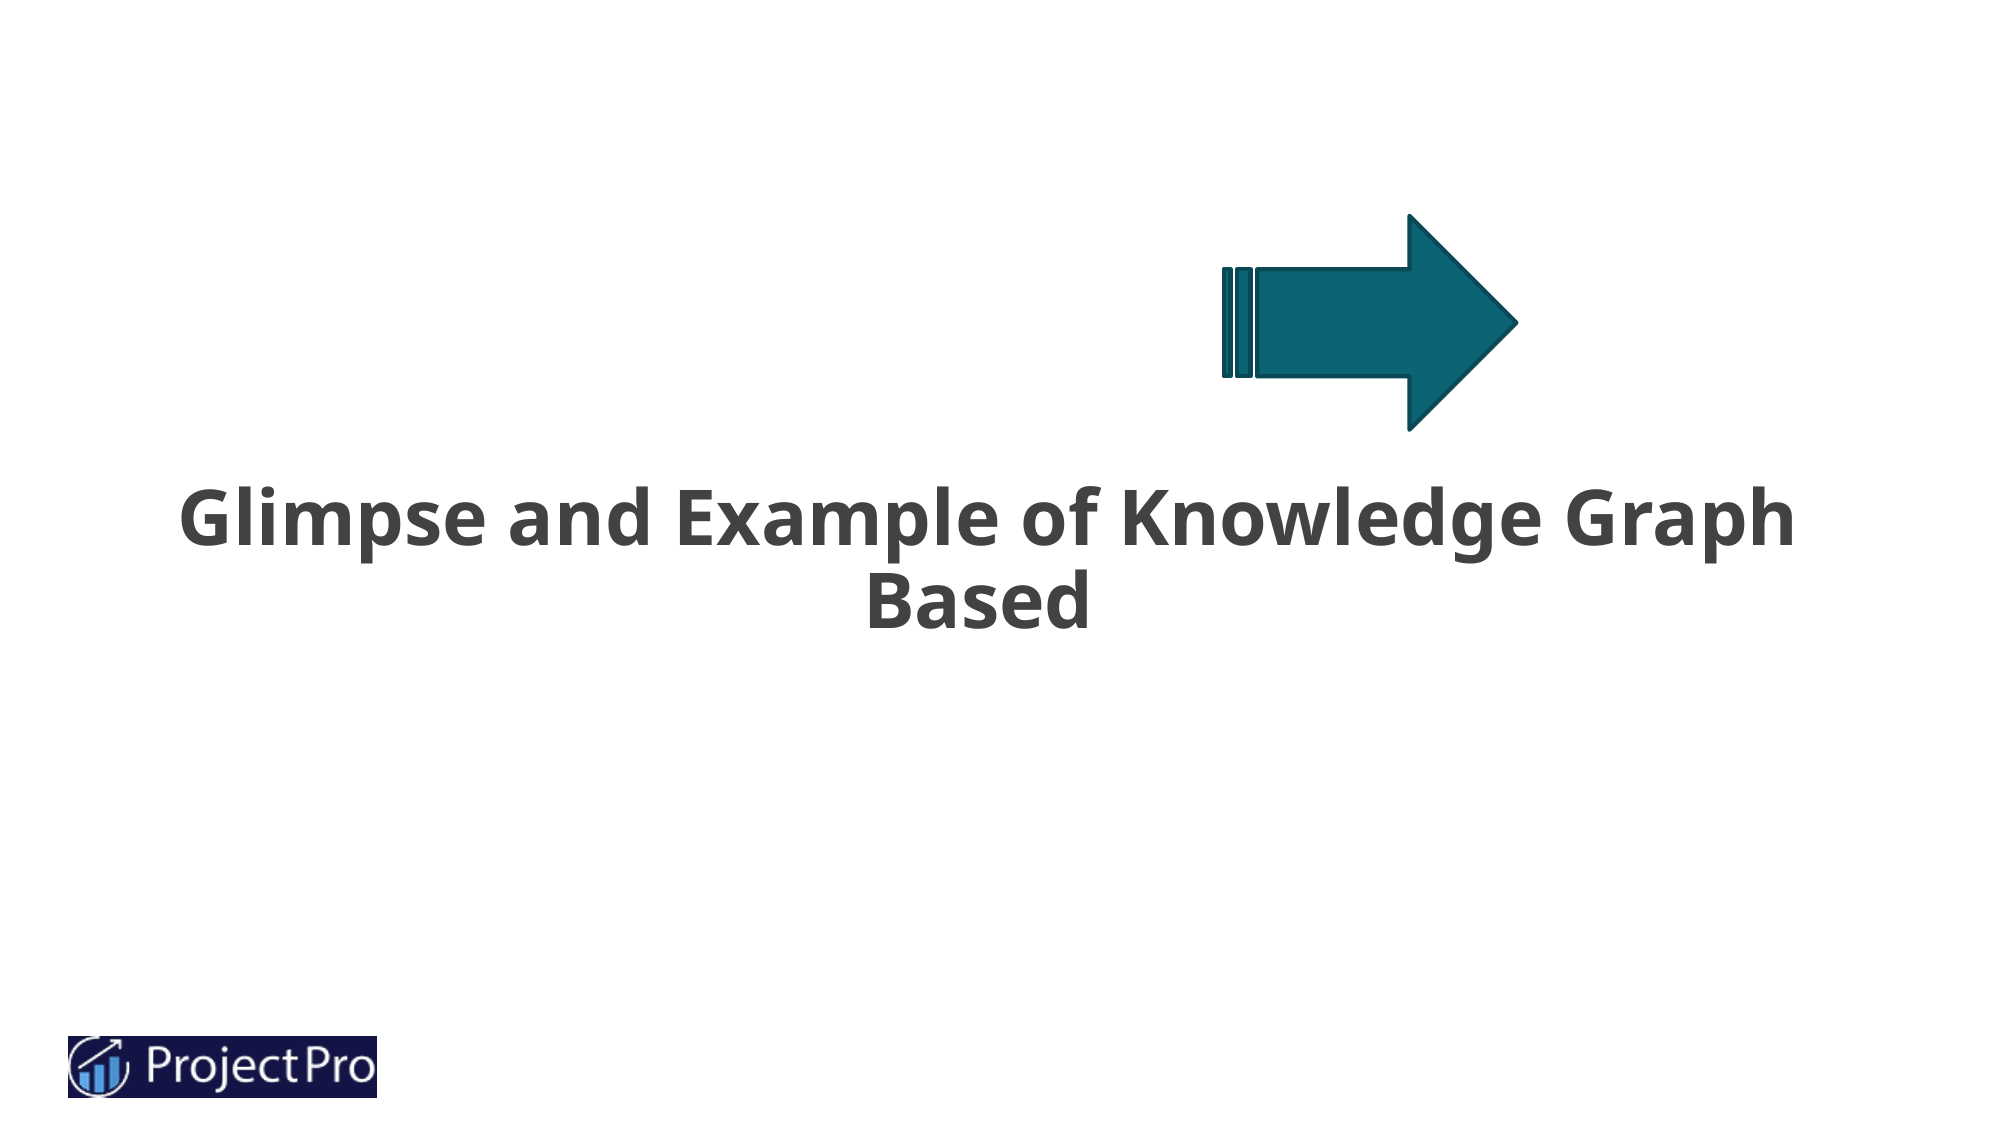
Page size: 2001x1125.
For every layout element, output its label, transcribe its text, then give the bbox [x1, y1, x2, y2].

text_box [1235, 267, 1253, 378]
title Glimpse and Example of Knowledge Graph Based [41, 184, 1936, 940]
picture [68, 1036, 377, 1098]
text_box [1255, 213, 1519, 432]
text_box [1222, 267, 1233, 378]
